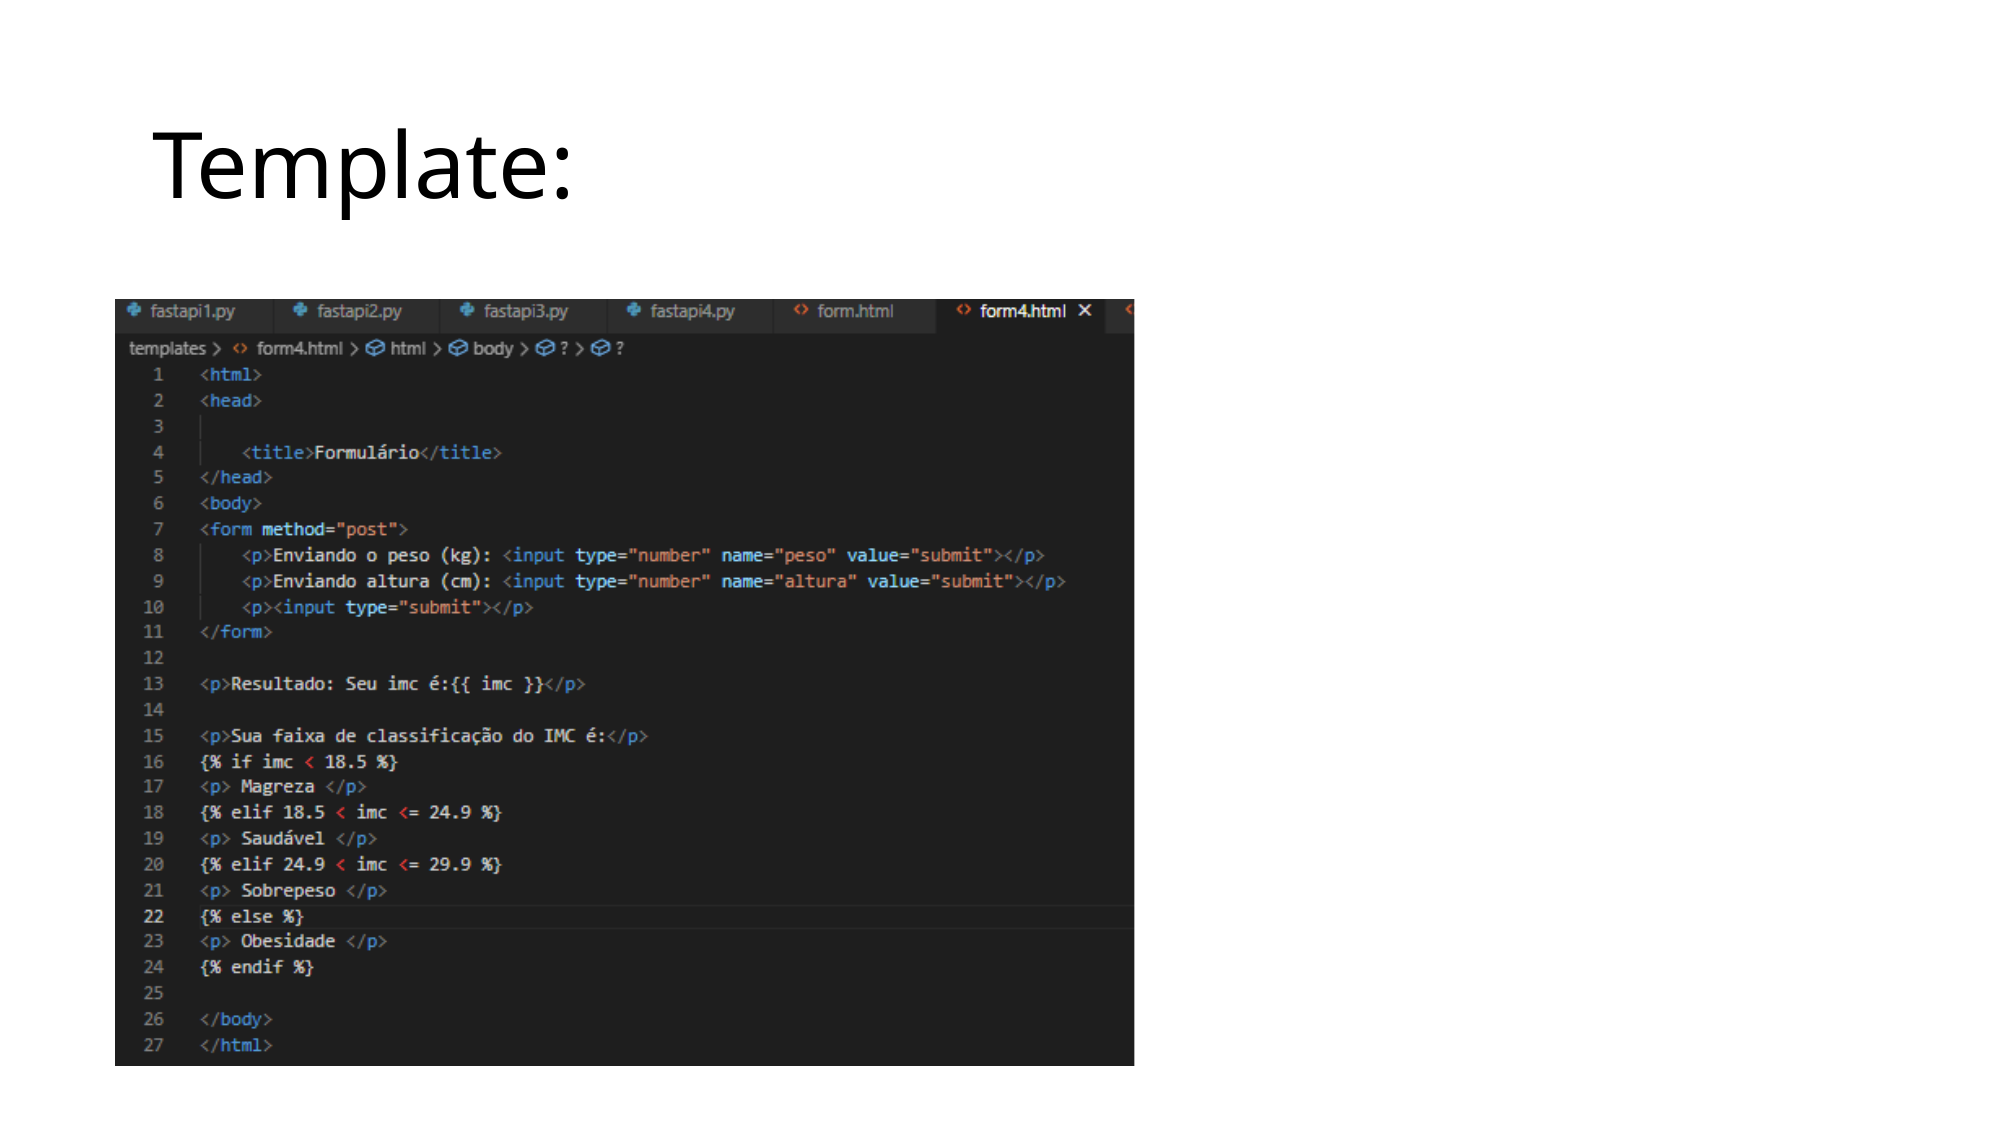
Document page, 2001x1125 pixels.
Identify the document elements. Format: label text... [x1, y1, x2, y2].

picture [115, 299, 1135, 1066]
title Template: [137, 59, 1863, 278]
